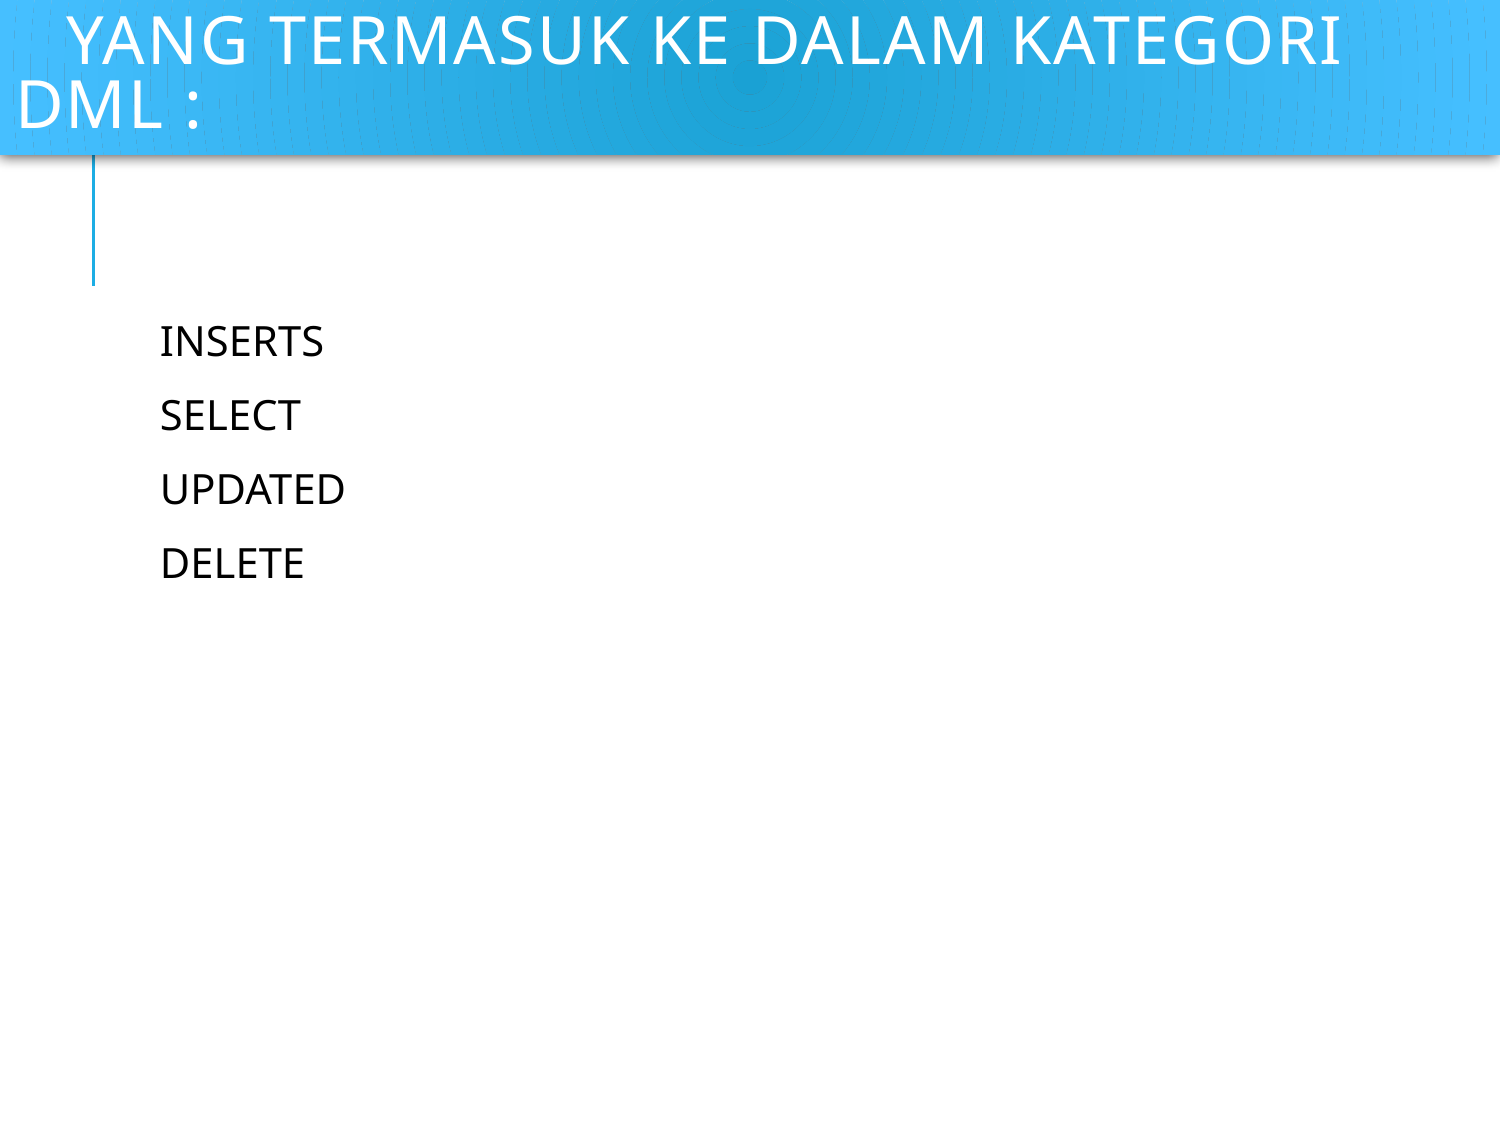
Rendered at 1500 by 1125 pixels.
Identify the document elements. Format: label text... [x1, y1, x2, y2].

list INSERTS SELECT UPDATED DELETE [137, 312, 1334, 973]
title Yang termasuk ke dalam kategori DML : [0, 0, 1500, 155]
